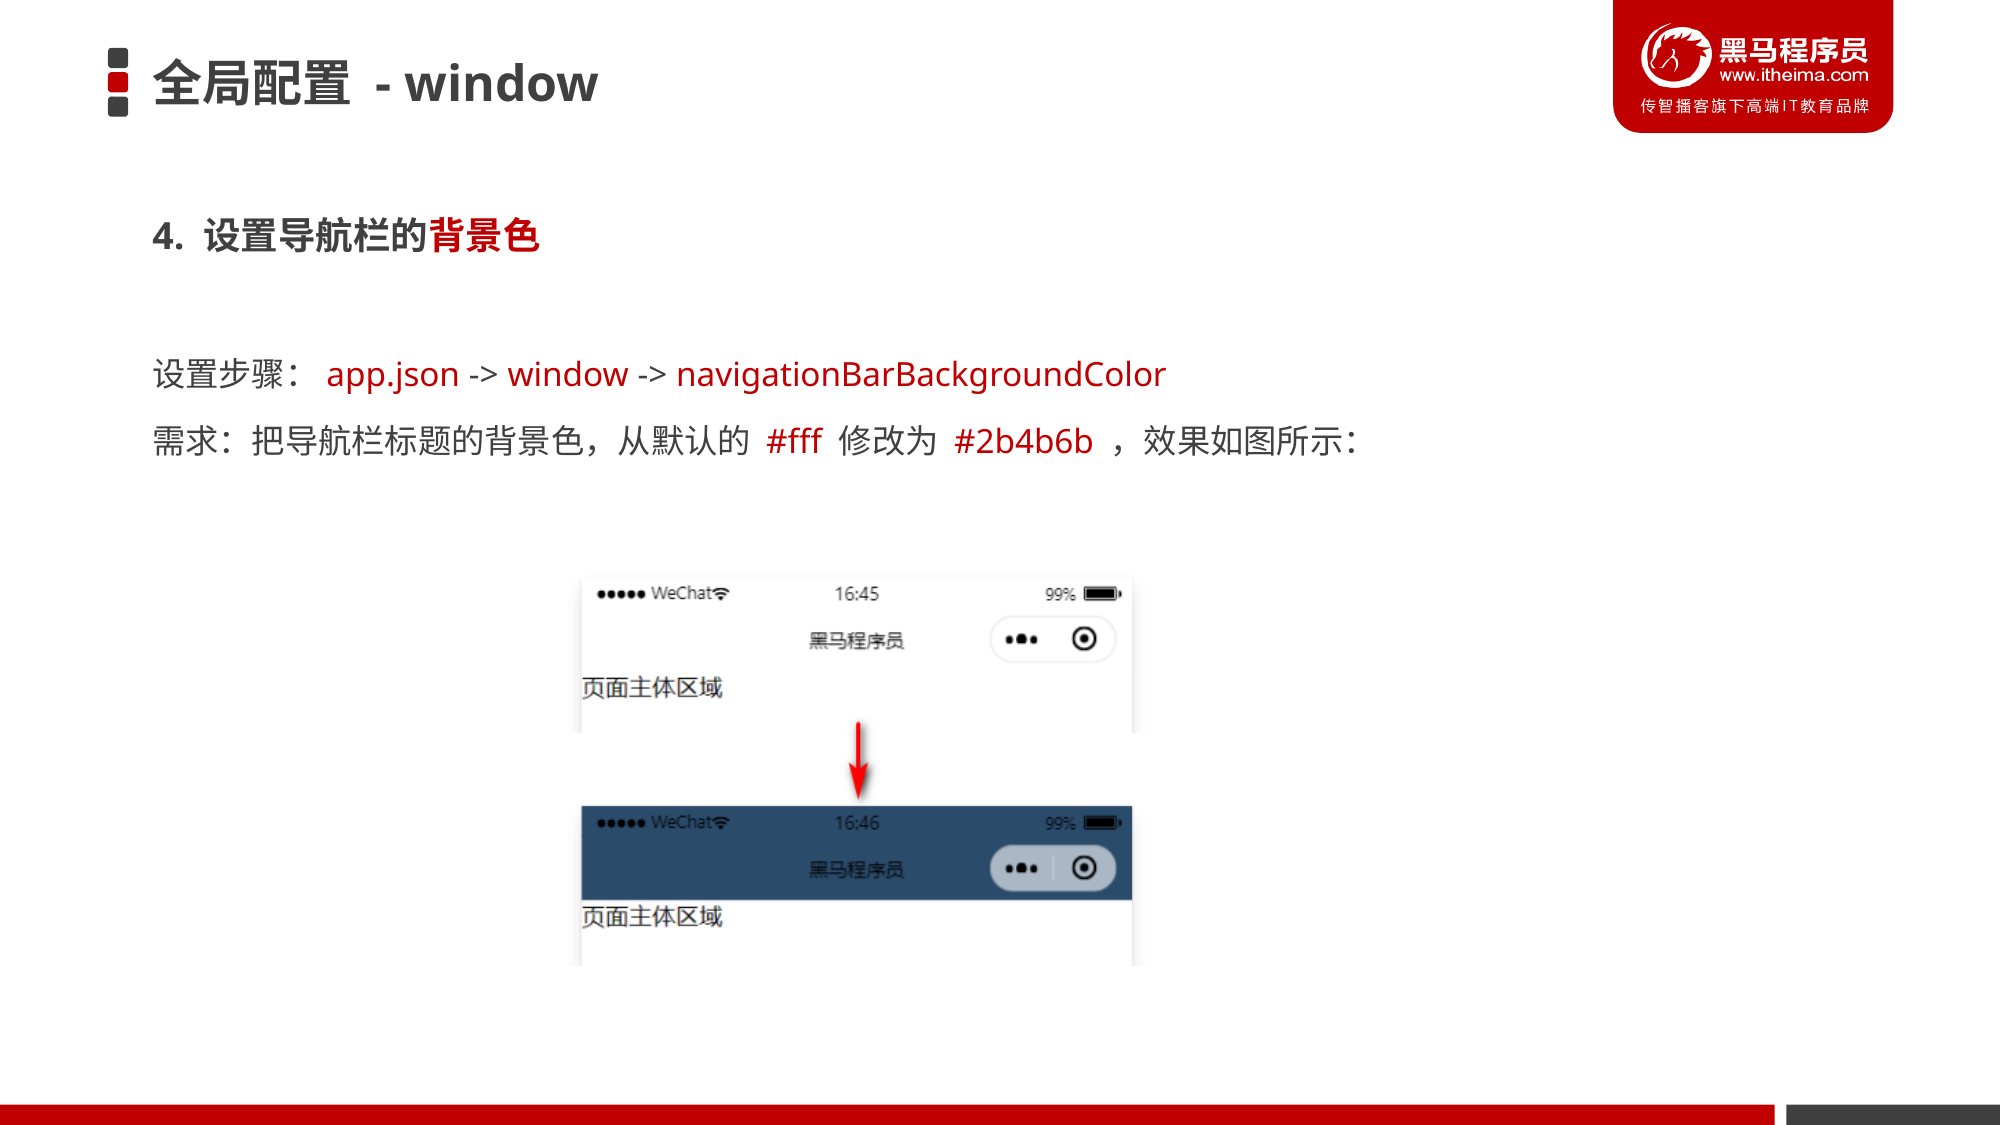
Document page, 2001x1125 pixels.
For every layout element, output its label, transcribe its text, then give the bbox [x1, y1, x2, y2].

list 4. 设置导航栏的背景色 [137, 192, 1753, 277]
list 设置步骤：app.json -> window -> navigationBarBackgroundColor 需求：把导航栏标题的背景色，从默认的 #fff 修改为 #2b4b6b ，效果如图所示： [137, 326, 1753, 487]
picture [1616, 11, 1894, 125]
picture [561, 562, 1153, 969]
title 全局配置 - window [137, 38, 1577, 124]
